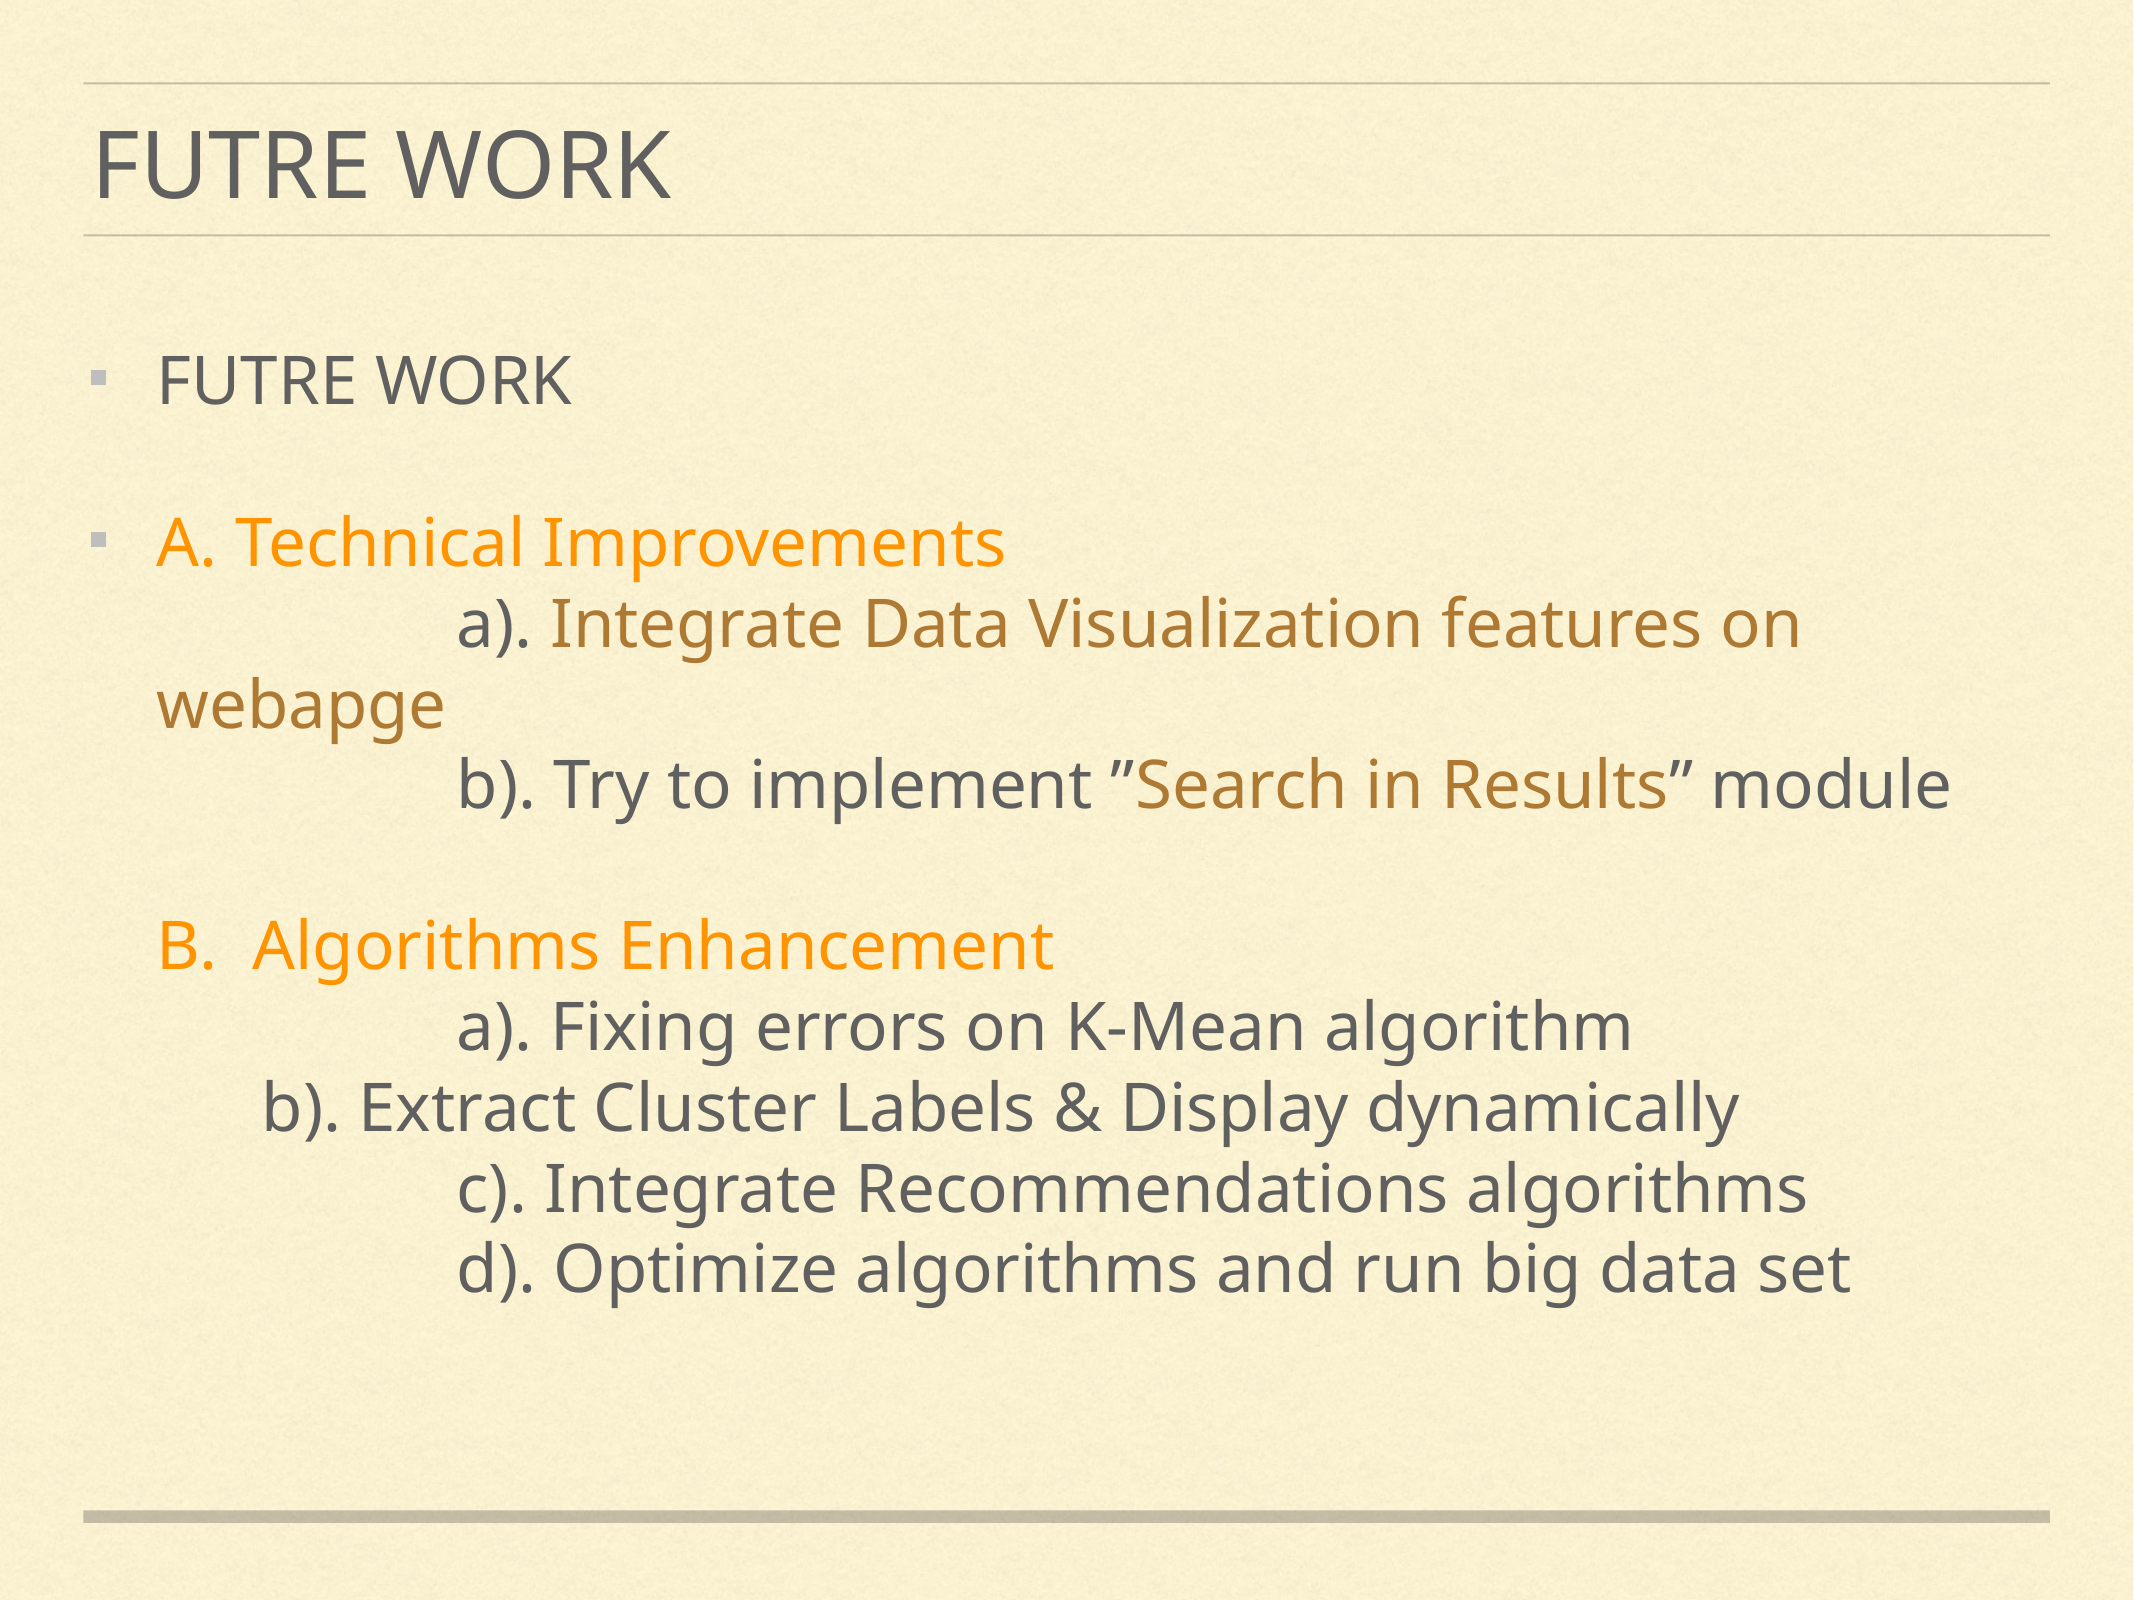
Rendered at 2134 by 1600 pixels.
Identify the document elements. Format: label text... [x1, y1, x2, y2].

title FUTRE WORK [82, 97, 2051, 239]
picture [0, 0, 2134, 1600]
list FUTRE WORK A. Technical Improvements a). Integrate Data Visualization features on webapge b). Try to implement ”Search in Results” module B. Algorithms Enhancement a). Fixing errors on K-Mean algorithm b). Extract Cluster Labels & Display dynamically c). Integrate Recommendations algorithms d). Optimize algorithms and run big data set [82, 272, 2051, 1453]
